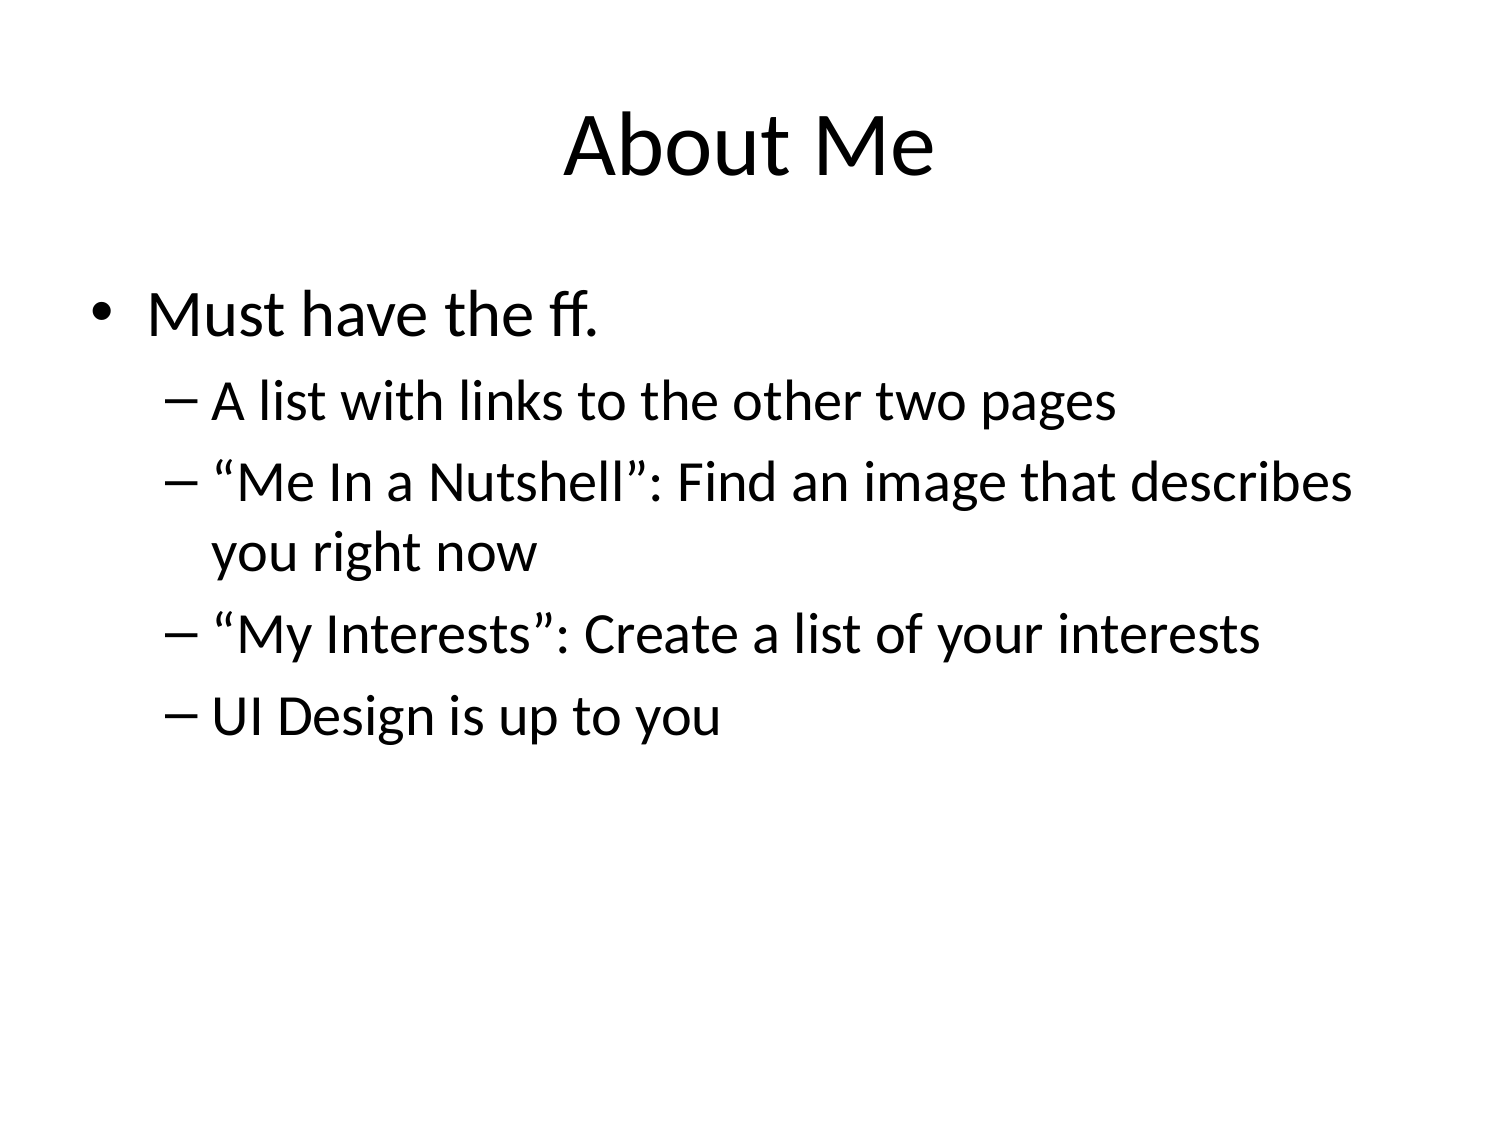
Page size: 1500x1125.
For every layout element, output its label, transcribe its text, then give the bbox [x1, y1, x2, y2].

title About Me [75, 45, 1425, 233]
list Must have the ff. A list with links to the other two pages “Me In a Nutshell”: Find an image that describes you right now “My Interests”: Create a list of your interests UI Design is up to you [75, 262, 1425, 1005]
